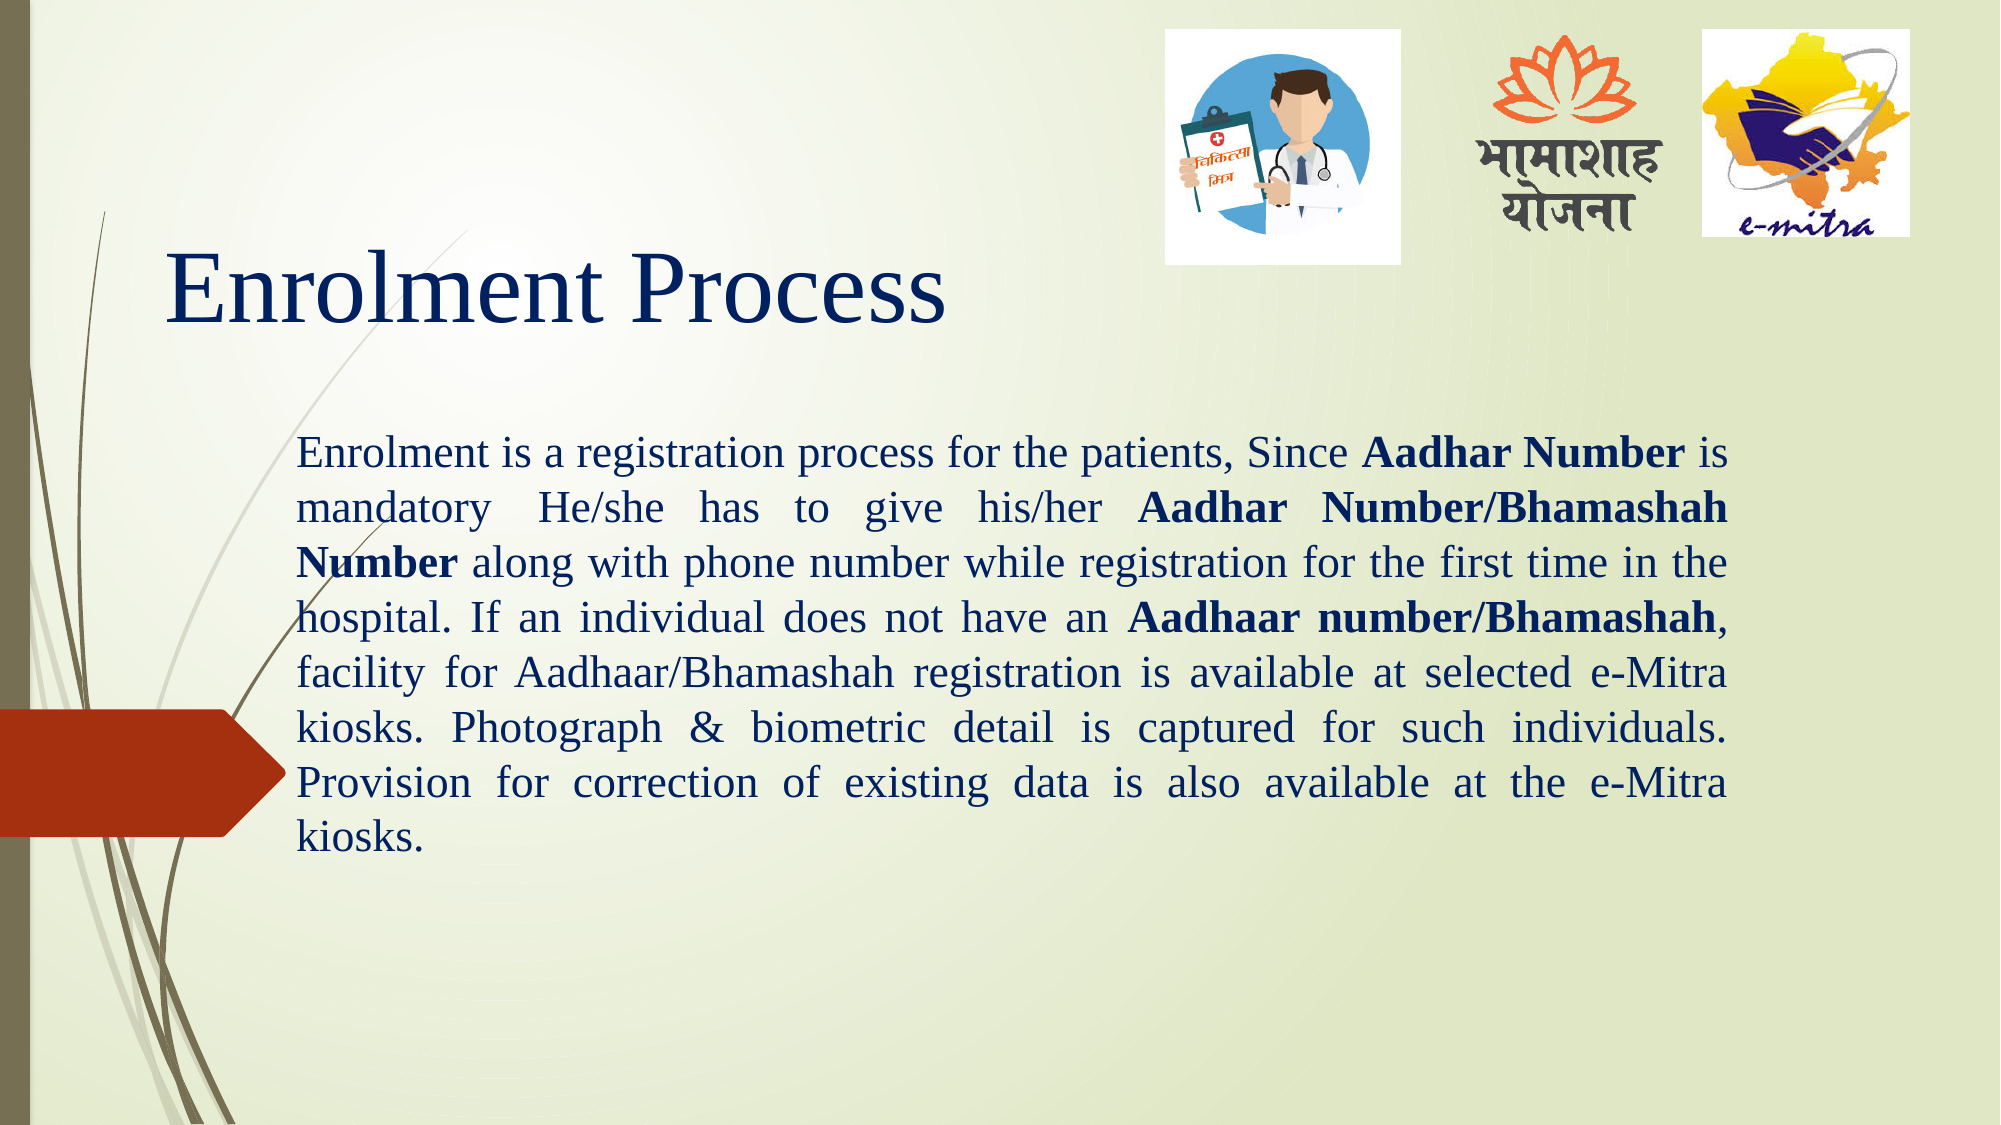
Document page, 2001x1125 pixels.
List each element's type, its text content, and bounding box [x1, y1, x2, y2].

picture [1465, 29, 1673, 237]
text_box Enrolment is a registration process for the patients, Since Aadhar Number is mandatory He/she has to give his/her Aadhar Number/Bhamashah Number along with phone number while registration for the first time in the hospital. If an individual does not have an Aadhaar number/Bhamashah, facility for Aadhaar/Bhamashah registration is available at selected e-Mitra kiosks. Photograph & biometric detail is captured for such individuals. Provision for correction of existing data is also available at the e-Mitra kiosks. [281, 414, 1744, 1034]
picture [1165, 29, 1401, 265]
picture [1702, 29, 1911, 237]
text_box Enrolment Process [149, 179, 1622, 351]
